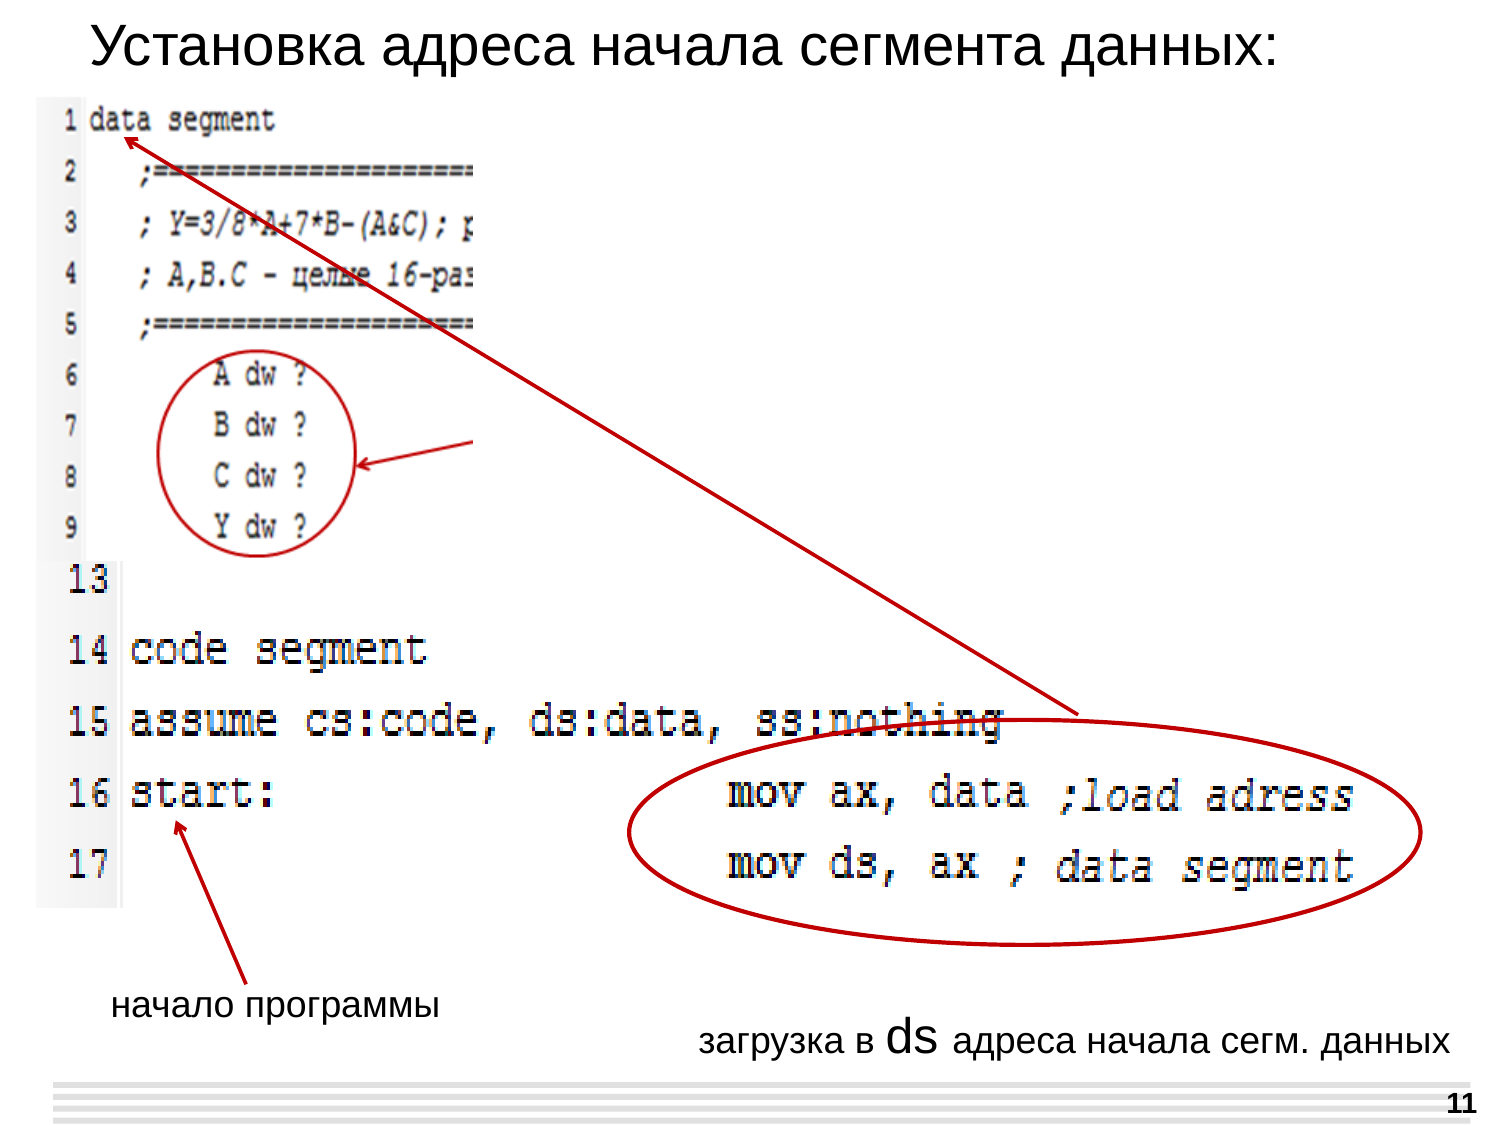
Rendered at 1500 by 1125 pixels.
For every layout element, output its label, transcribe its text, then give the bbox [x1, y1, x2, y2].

text_box загрузка в ds адреса начала сегм. данных [683, 996, 1466, 1071]
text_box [123, 136, 1079, 716]
text_box начало программы [95, 972, 456, 1033]
text_box [751, 916, 1298, 947]
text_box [128, 866, 294, 938]
text_box Установка адреса начала сегмента данных: [0, 0, 1500, 85]
picture [35, 88, 1460, 908]
